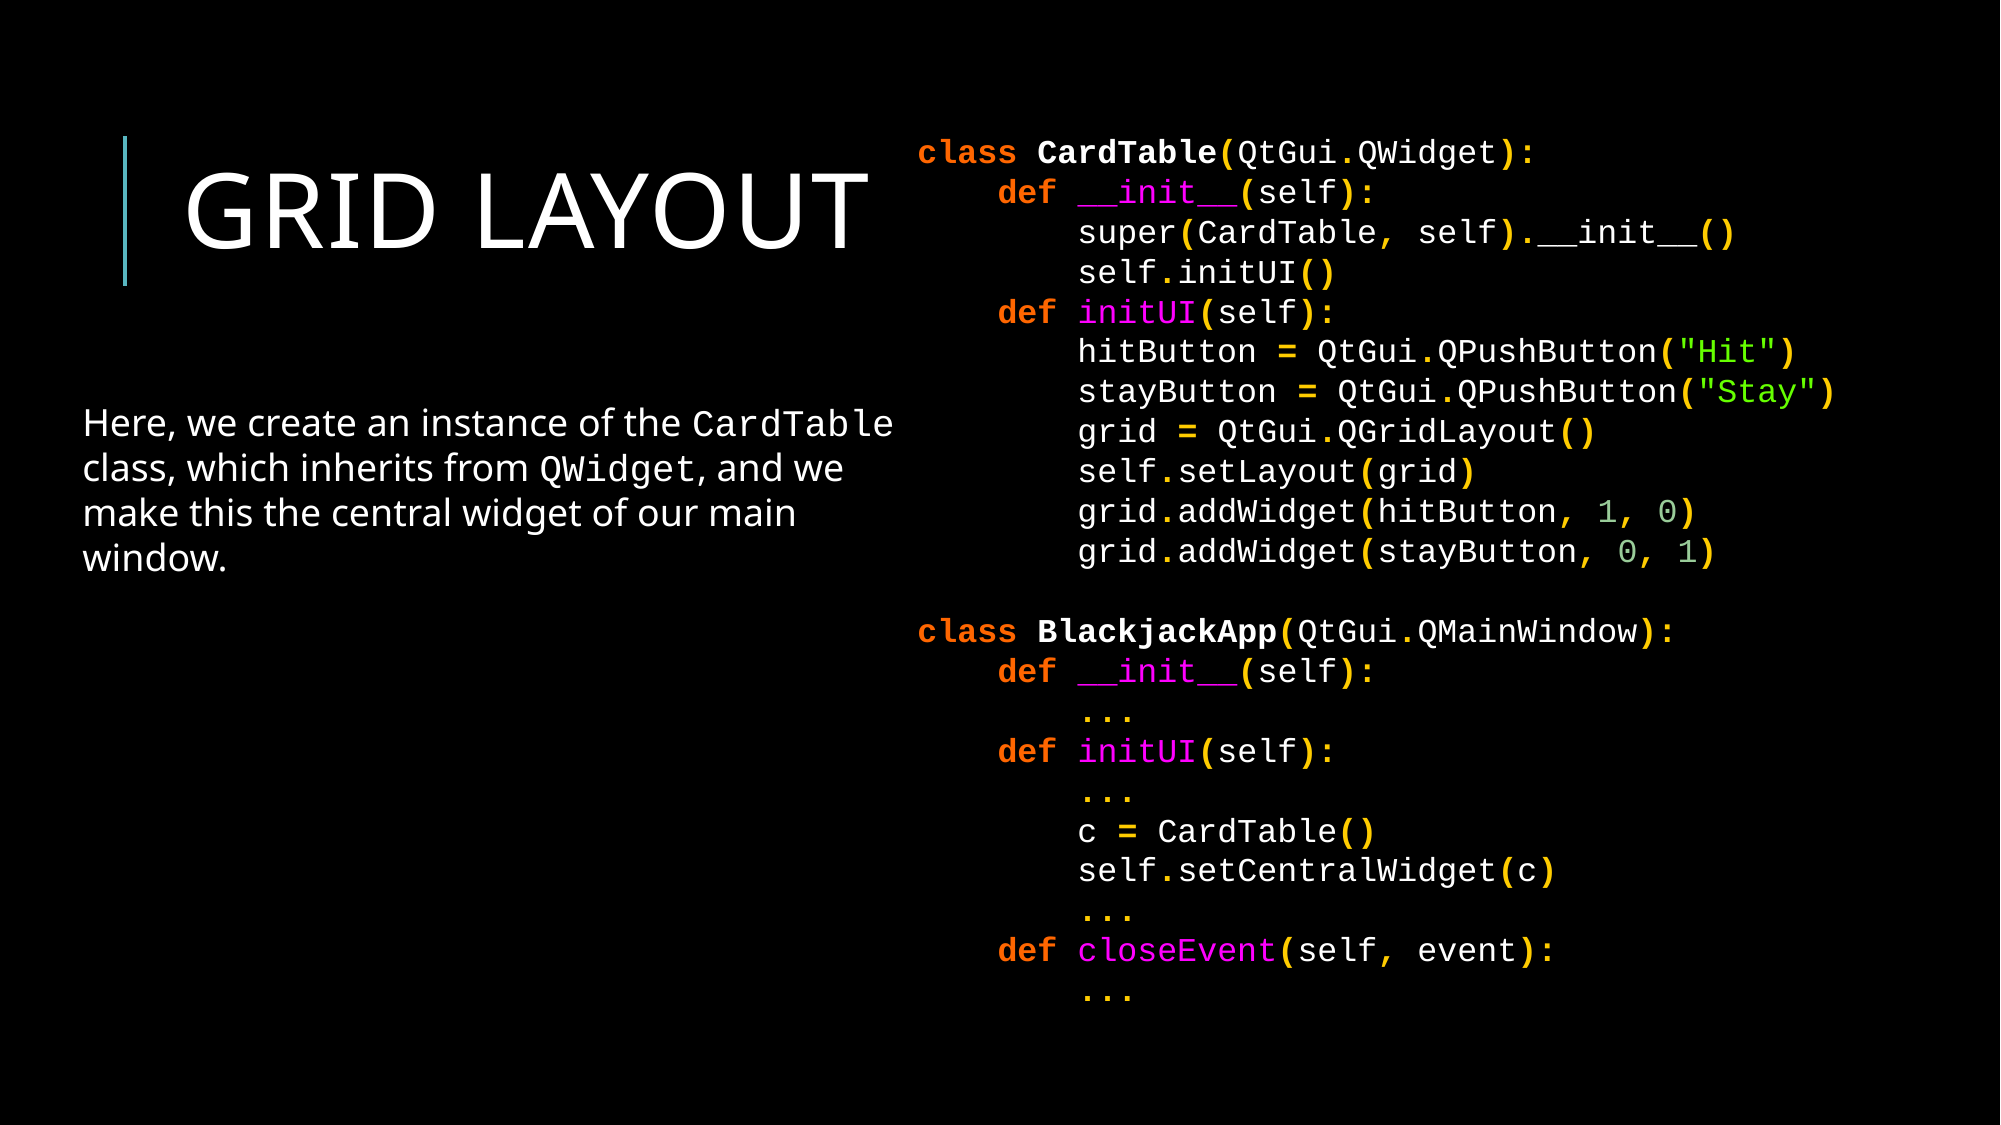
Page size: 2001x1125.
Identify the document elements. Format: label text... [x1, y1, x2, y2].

text_box Here, we create an instance of the CardTable class, which inherits from QWidget, and we make this the central widget of our main window. [67, 391, 902, 631]
text_box class CardTable(QtGui.QWidget): def __init__(self): super(CardTable, self).__init__() self.initUI() def initUI(self): hitButton = QtGui.QPushButton("Hit") stayButton = QtGui.QPushButton("Stay") grid = QtGui.QGridLayout() self.setLayout(grid) grid.addWidget(hitButton, 1, 0) grid.addWidget(stayButton, 0, 1) class BlackjackApp(QtGui.QMainWindow): def __init__(self): ... def initUI(self): ... c = CardTable() self.setCentralWidget(c) ... def closeEvent(self, event): ... [902, 122, 1903, 1016]
title Grid layout [168, 96, 1763, 342]
